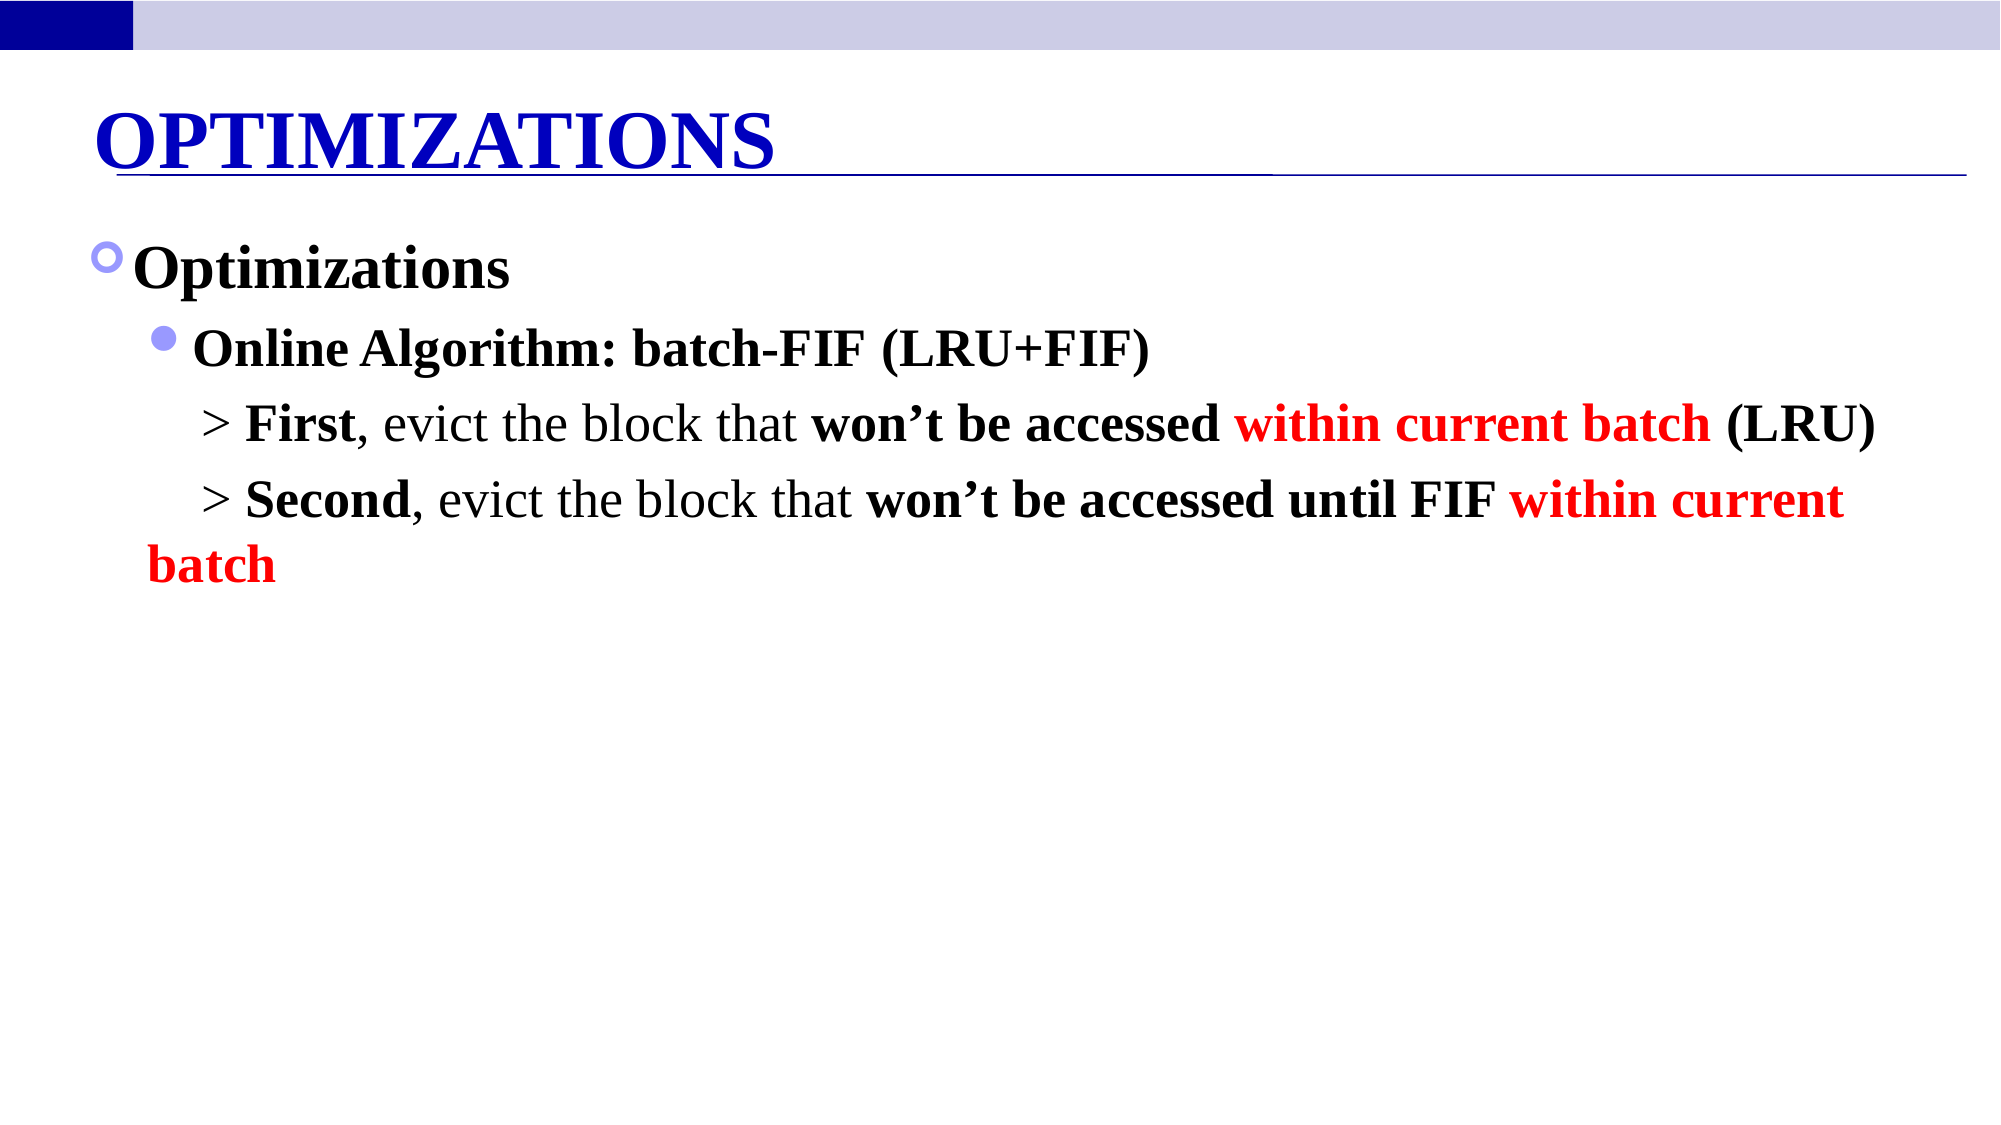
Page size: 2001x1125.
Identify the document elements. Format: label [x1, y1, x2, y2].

text_box [79, 78, 1917, 189]
text_box [72, 218, 1911, 1042]
